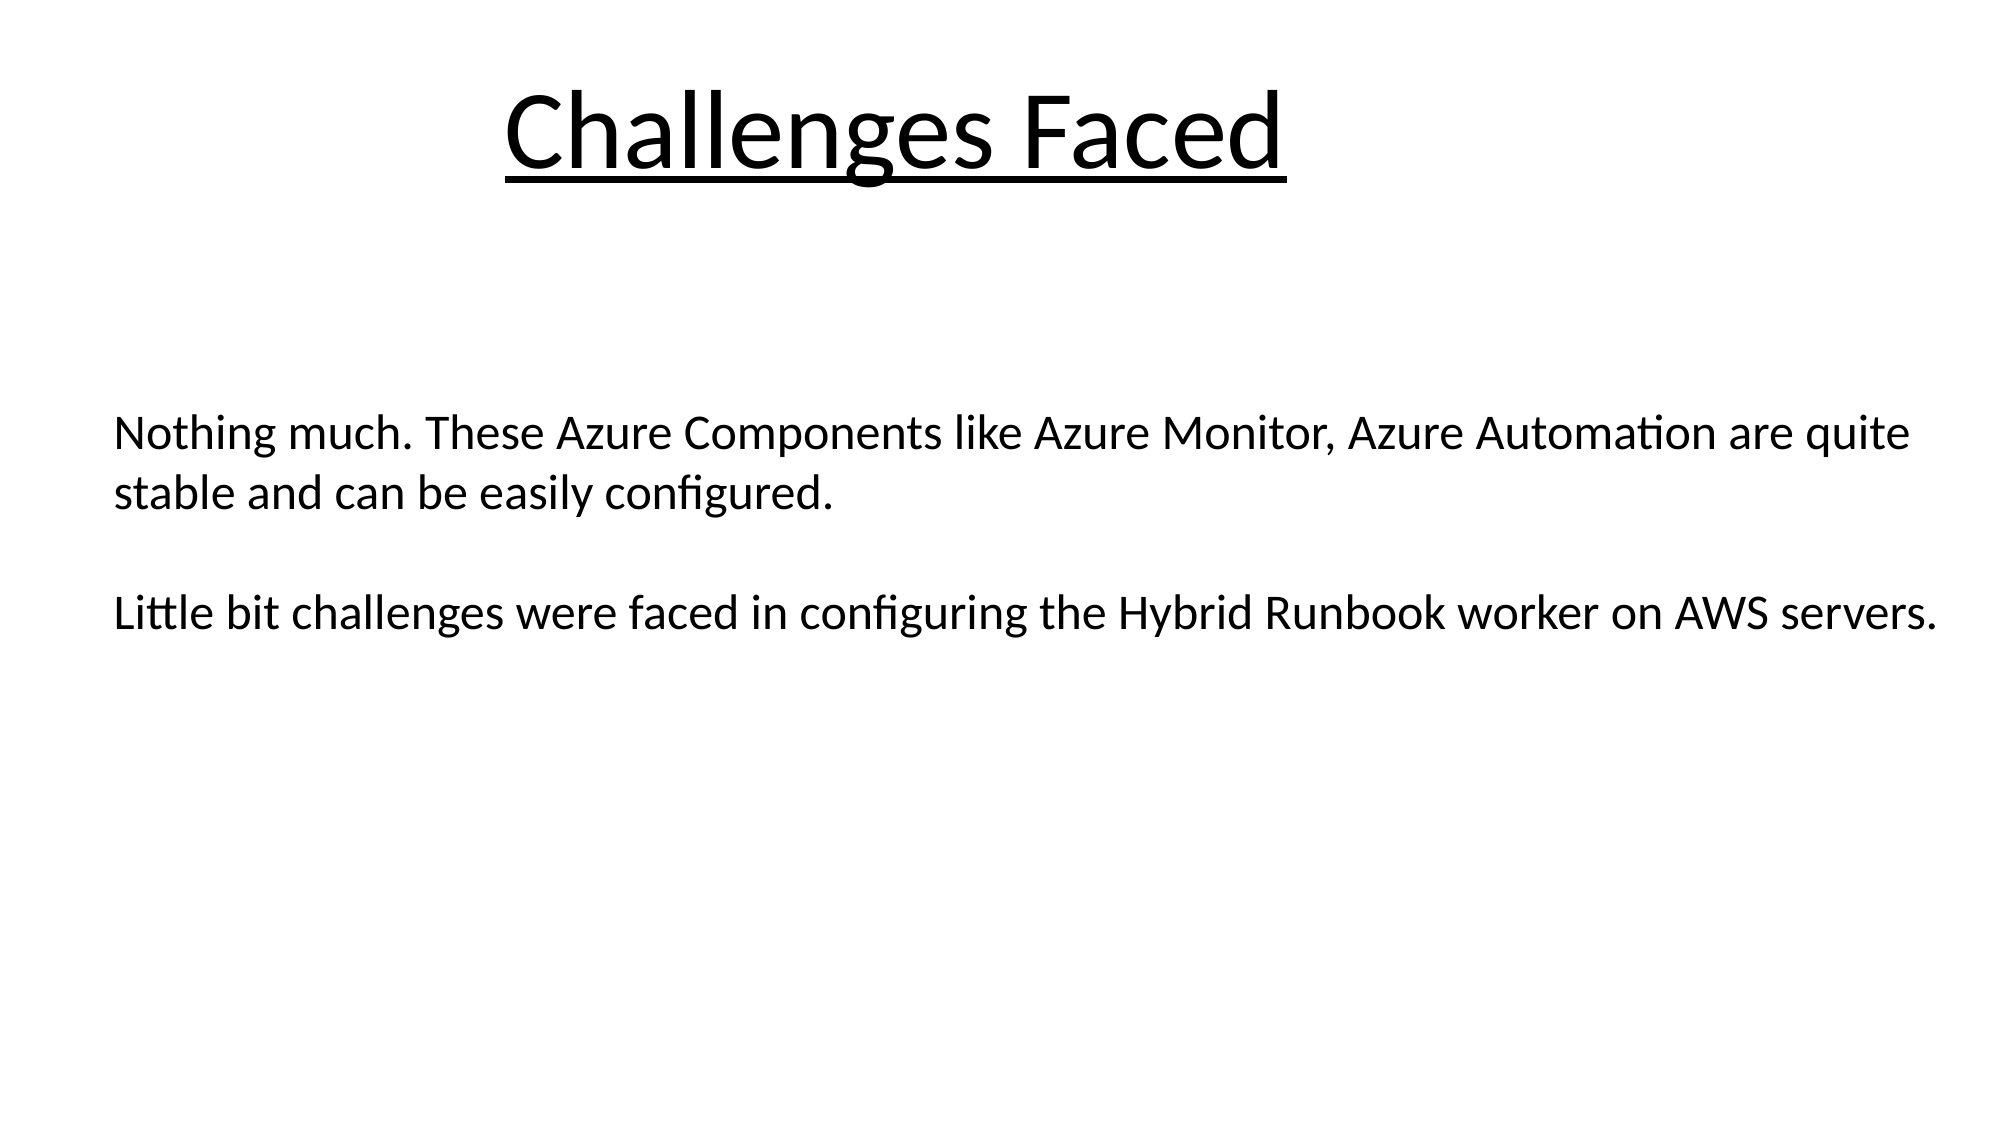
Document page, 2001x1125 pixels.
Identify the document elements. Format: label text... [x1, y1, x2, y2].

text_box Challenges Faced [489, 49, 1302, 199]
text_box Nothing much. These Azure Components like Azure Monitor, Azure Automation are quite stable and can be easily configured. Little bit challenges were faced in configuring the Hybrid Runbook worker on AWS servers. [99, 391, 1959, 707]
